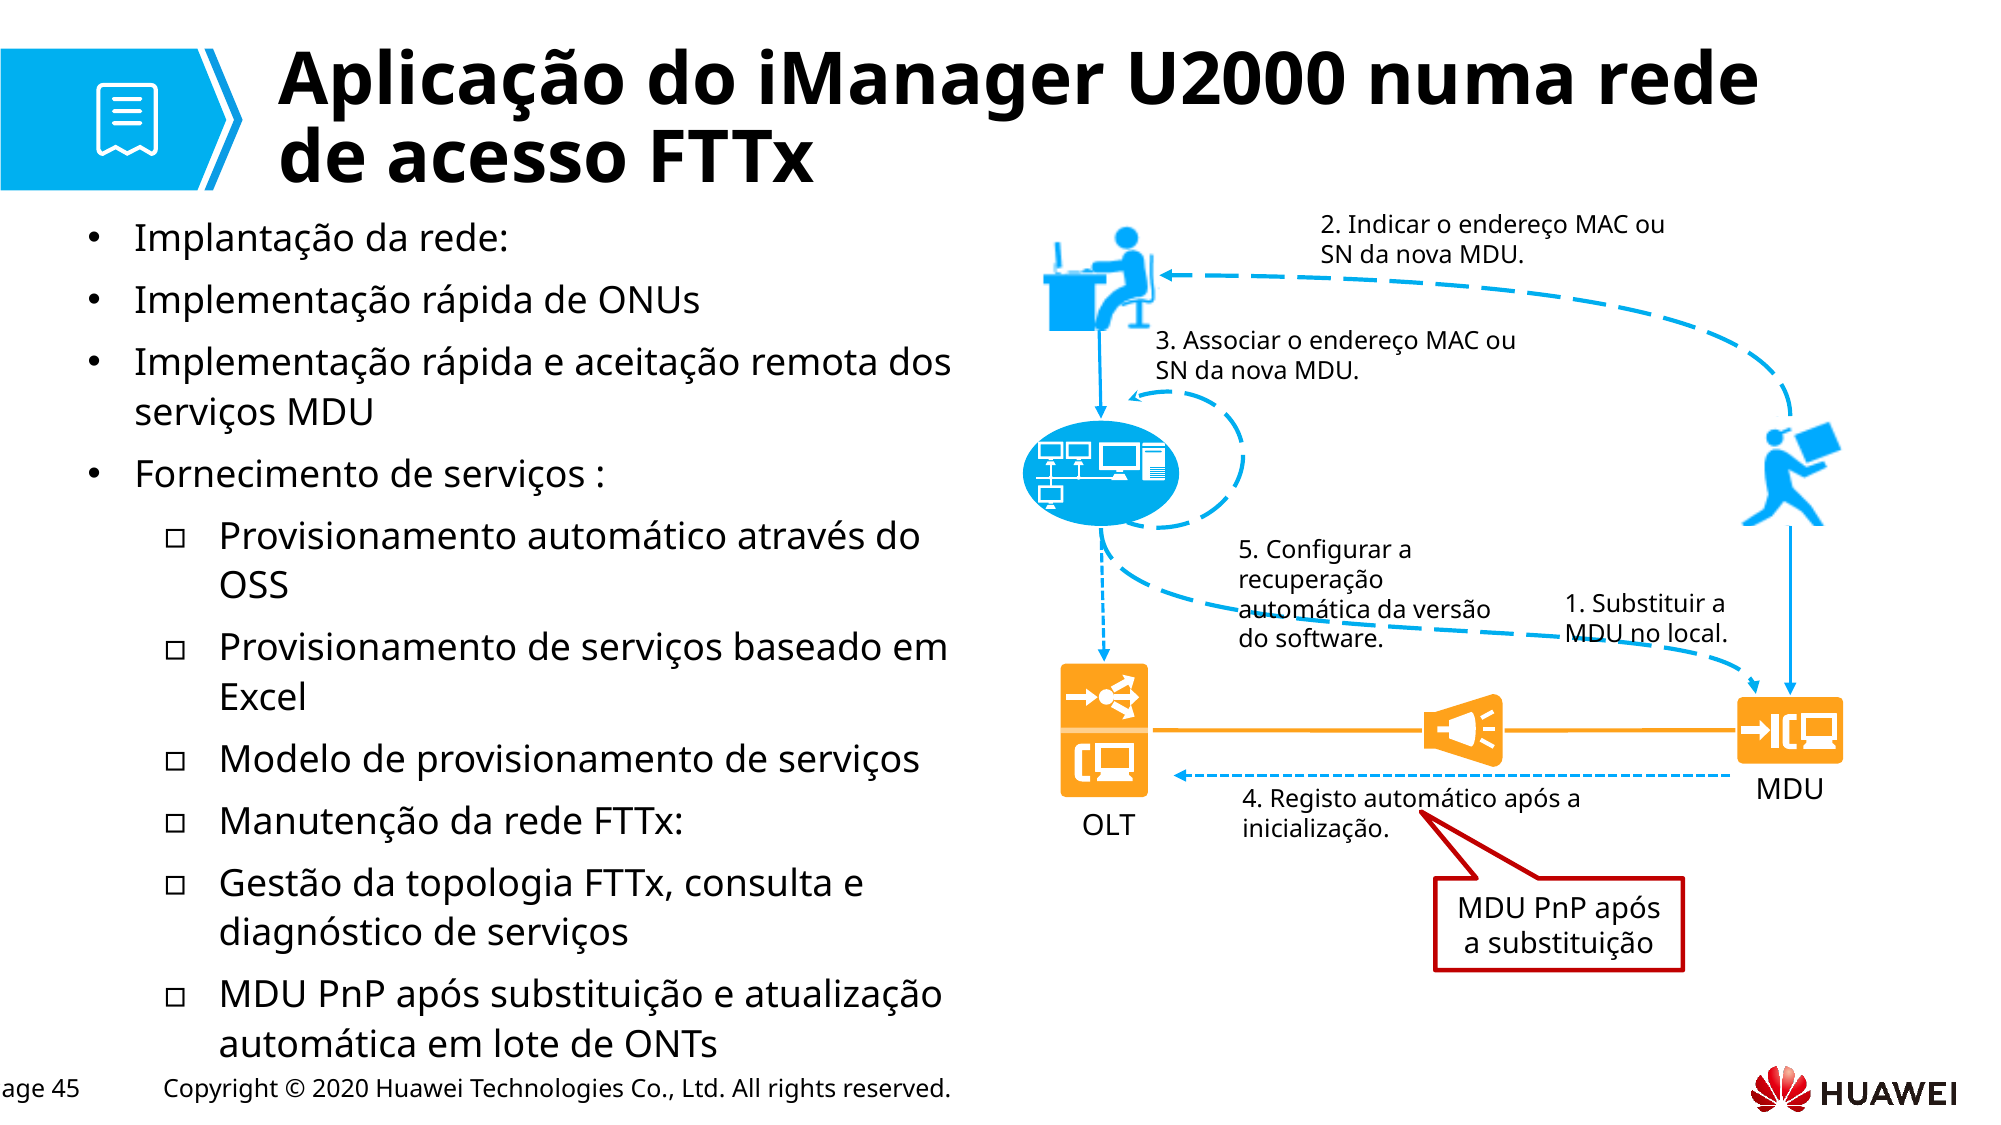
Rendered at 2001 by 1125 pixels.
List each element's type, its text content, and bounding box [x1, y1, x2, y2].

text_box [1020, 200, 1851, 971]
title Aplicação do iManager U2000 numa rede de acesso FTTx [261, 67, 1875, 173]
picture [1751, 1066, 1956, 1112]
text_box Implantação da rede: Implementação rápida de ONUs Implementação rápida e aceitação remota dos serviços MDU Fornecimento de serviços : Provisionamento automático através do OSS Provisionamento de serviços baseado em Excel Modelo de provisionamento de serviços Manutenção da rede FTTx: Gestão da topologia FTTx, consulta e diagnóstico de serviços MDU PnP após substituição e atualização automática em lote de ONTs [72, 202, 1000, 1119]
